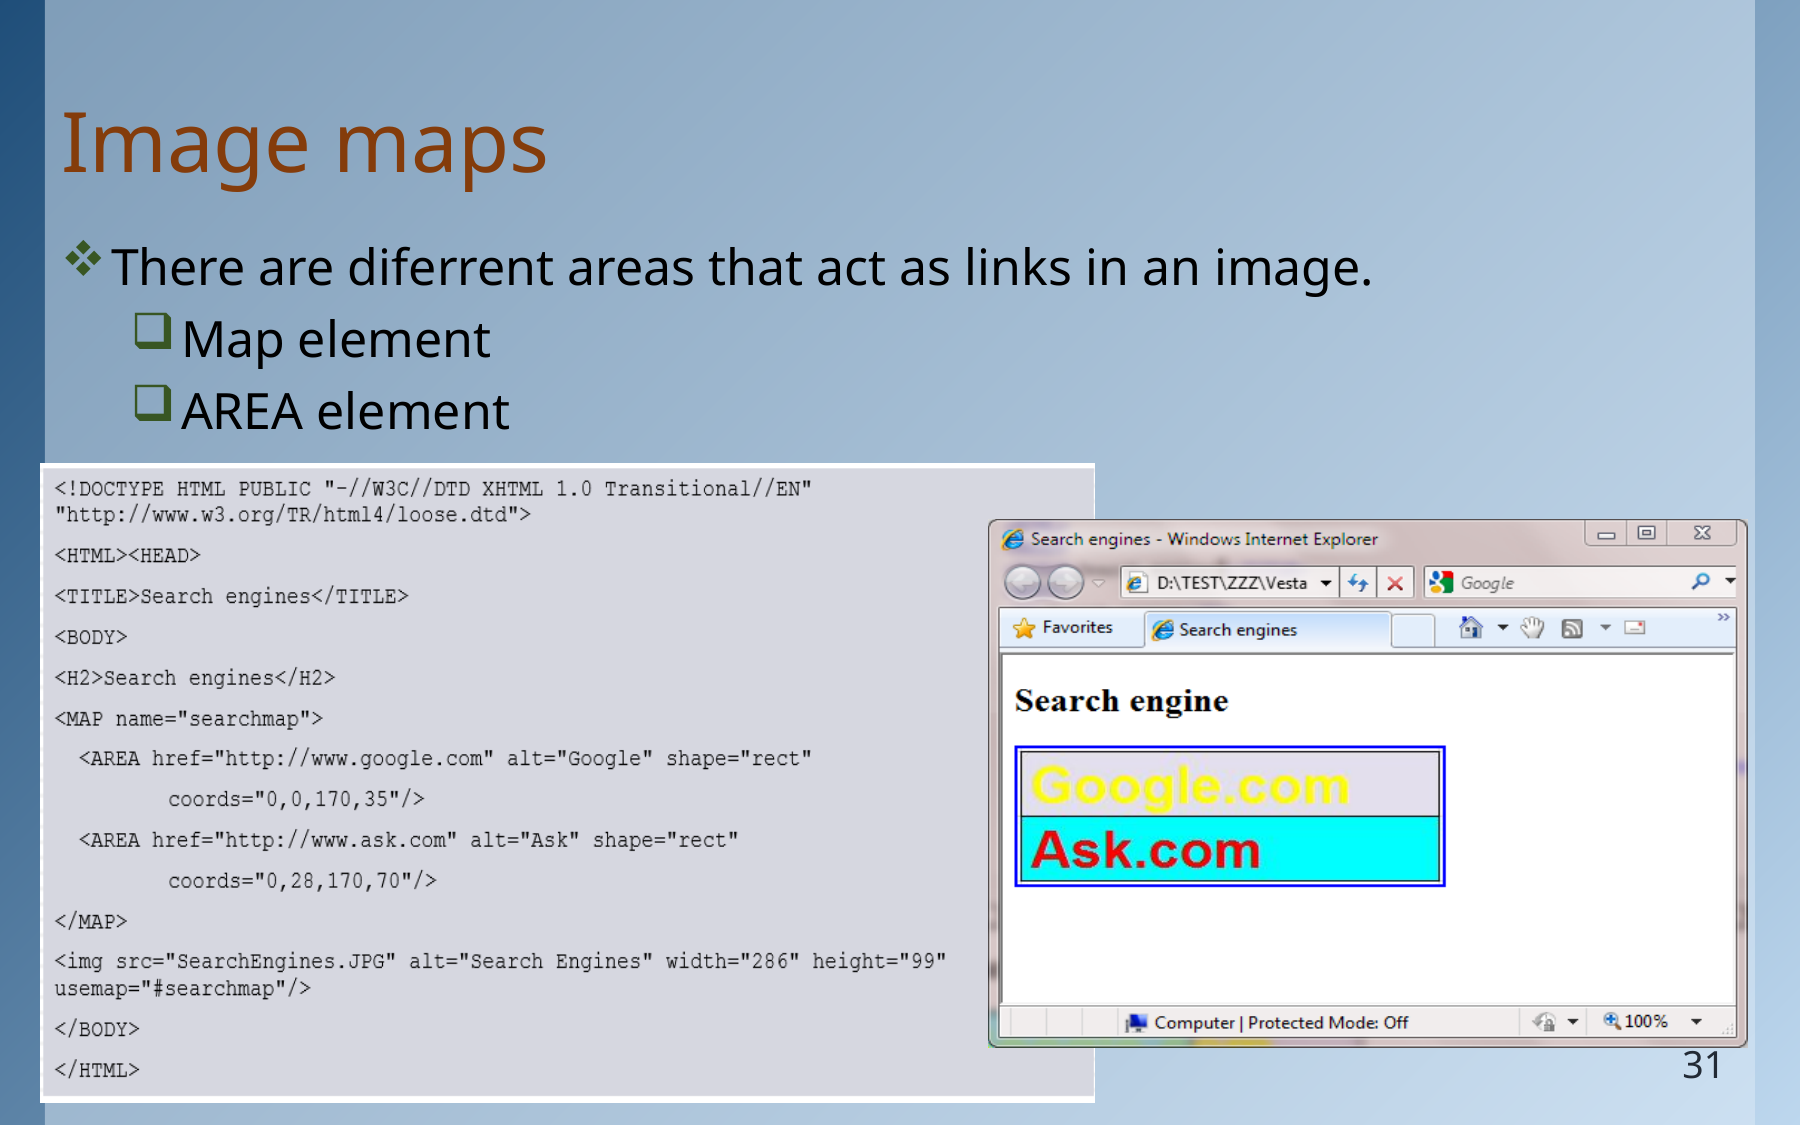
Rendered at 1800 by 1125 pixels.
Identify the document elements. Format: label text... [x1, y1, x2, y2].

slide_number 31 [1581, 1050, 1746, 1103]
title Image maps [40, 12, 1746, 200]
list There are diferrent areas that act as links in an image. Map element AREA element [40, 224, 1746, 519]
picture [40, 463, 1748, 1103]
